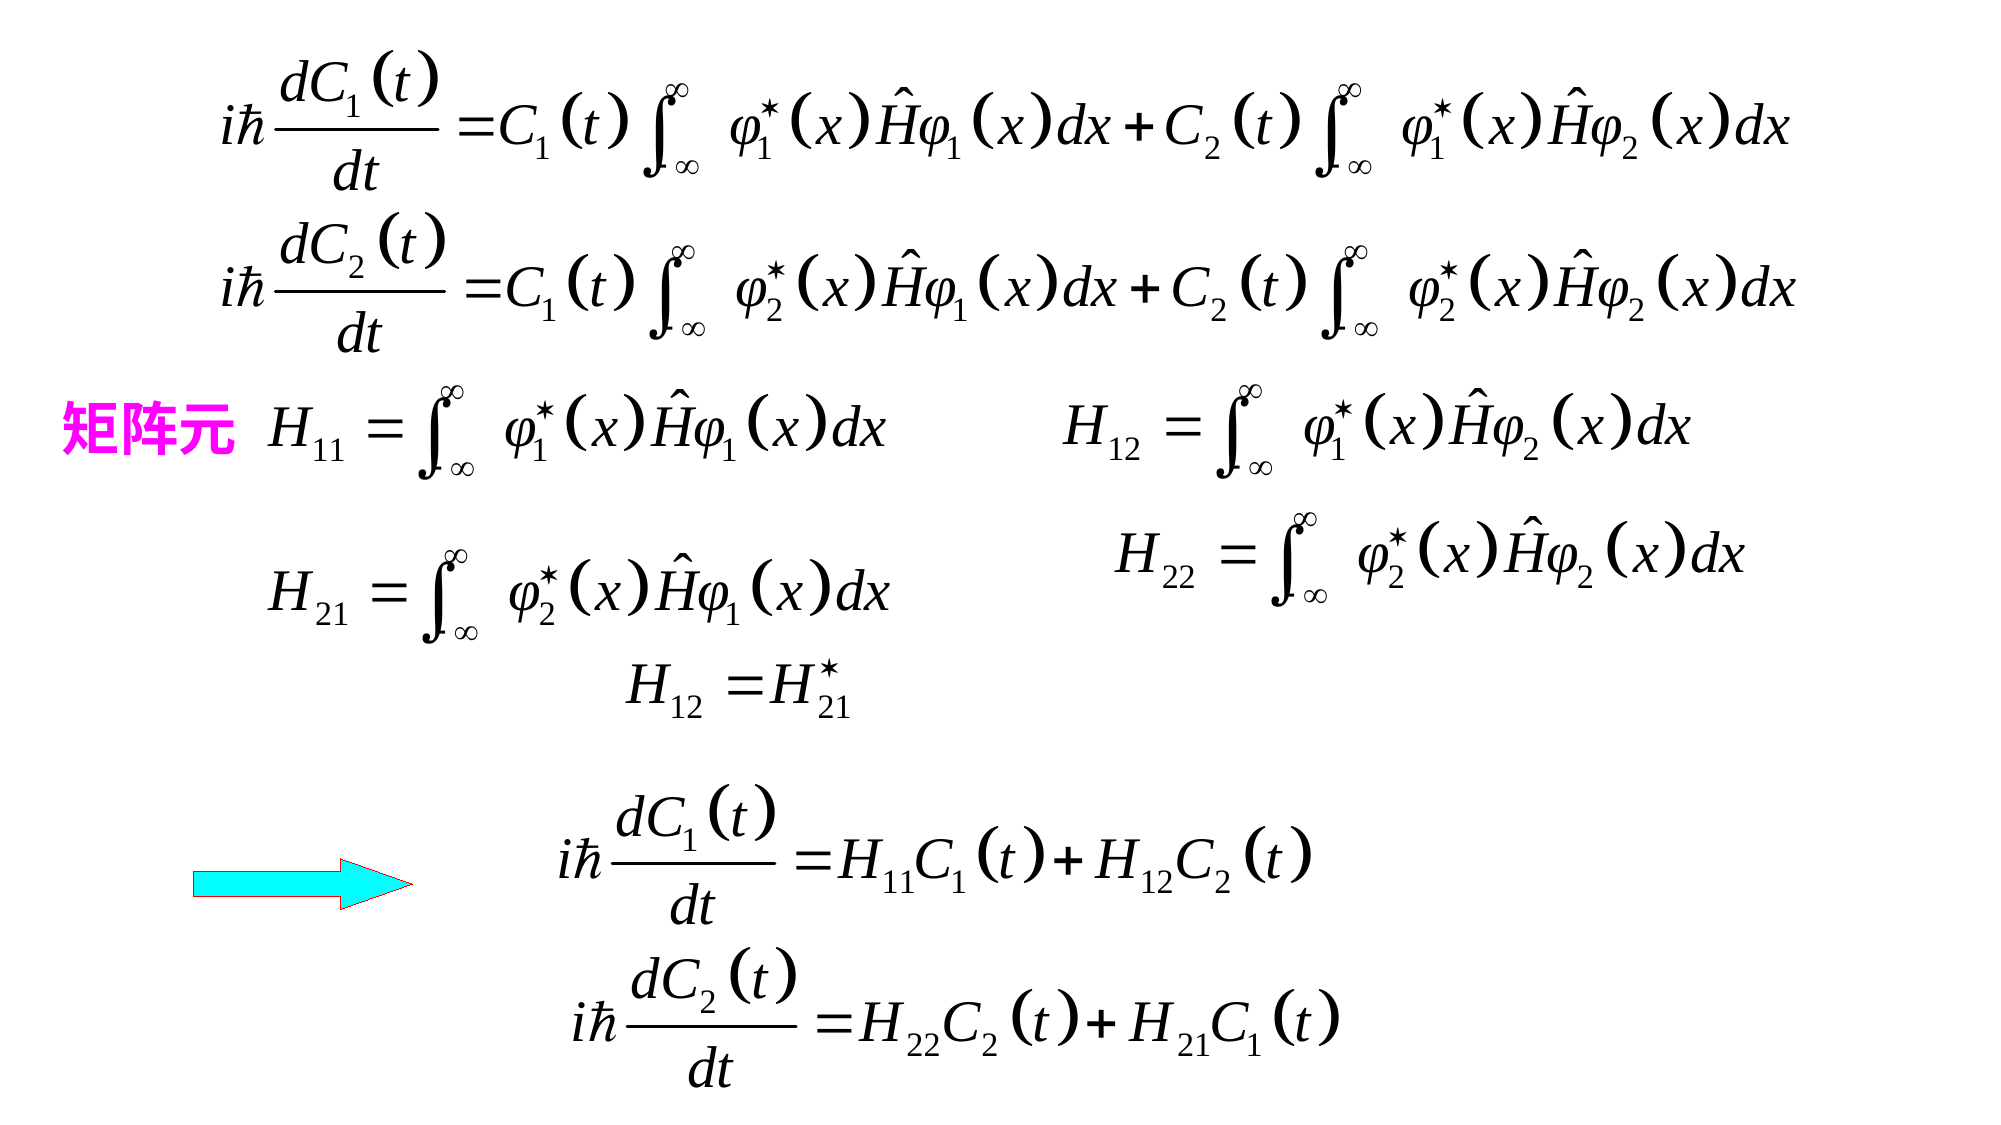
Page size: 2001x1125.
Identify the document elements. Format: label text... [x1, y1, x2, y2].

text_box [212, 202, 1809, 366]
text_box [1104, 489, 1757, 618]
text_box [257, 527, 901, 655]
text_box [257, 362, 896, 491]
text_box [563, 937, 1345, 1101]
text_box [615, 639, 861, 734]
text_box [1053, 361, 1702, 490]
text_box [212, 40, 1804, 204]
text_box [193, 858, 413, 910]
text_box 矩阵元 [47, 384, 252, 470]
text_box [548, 775, 1320, 938]
